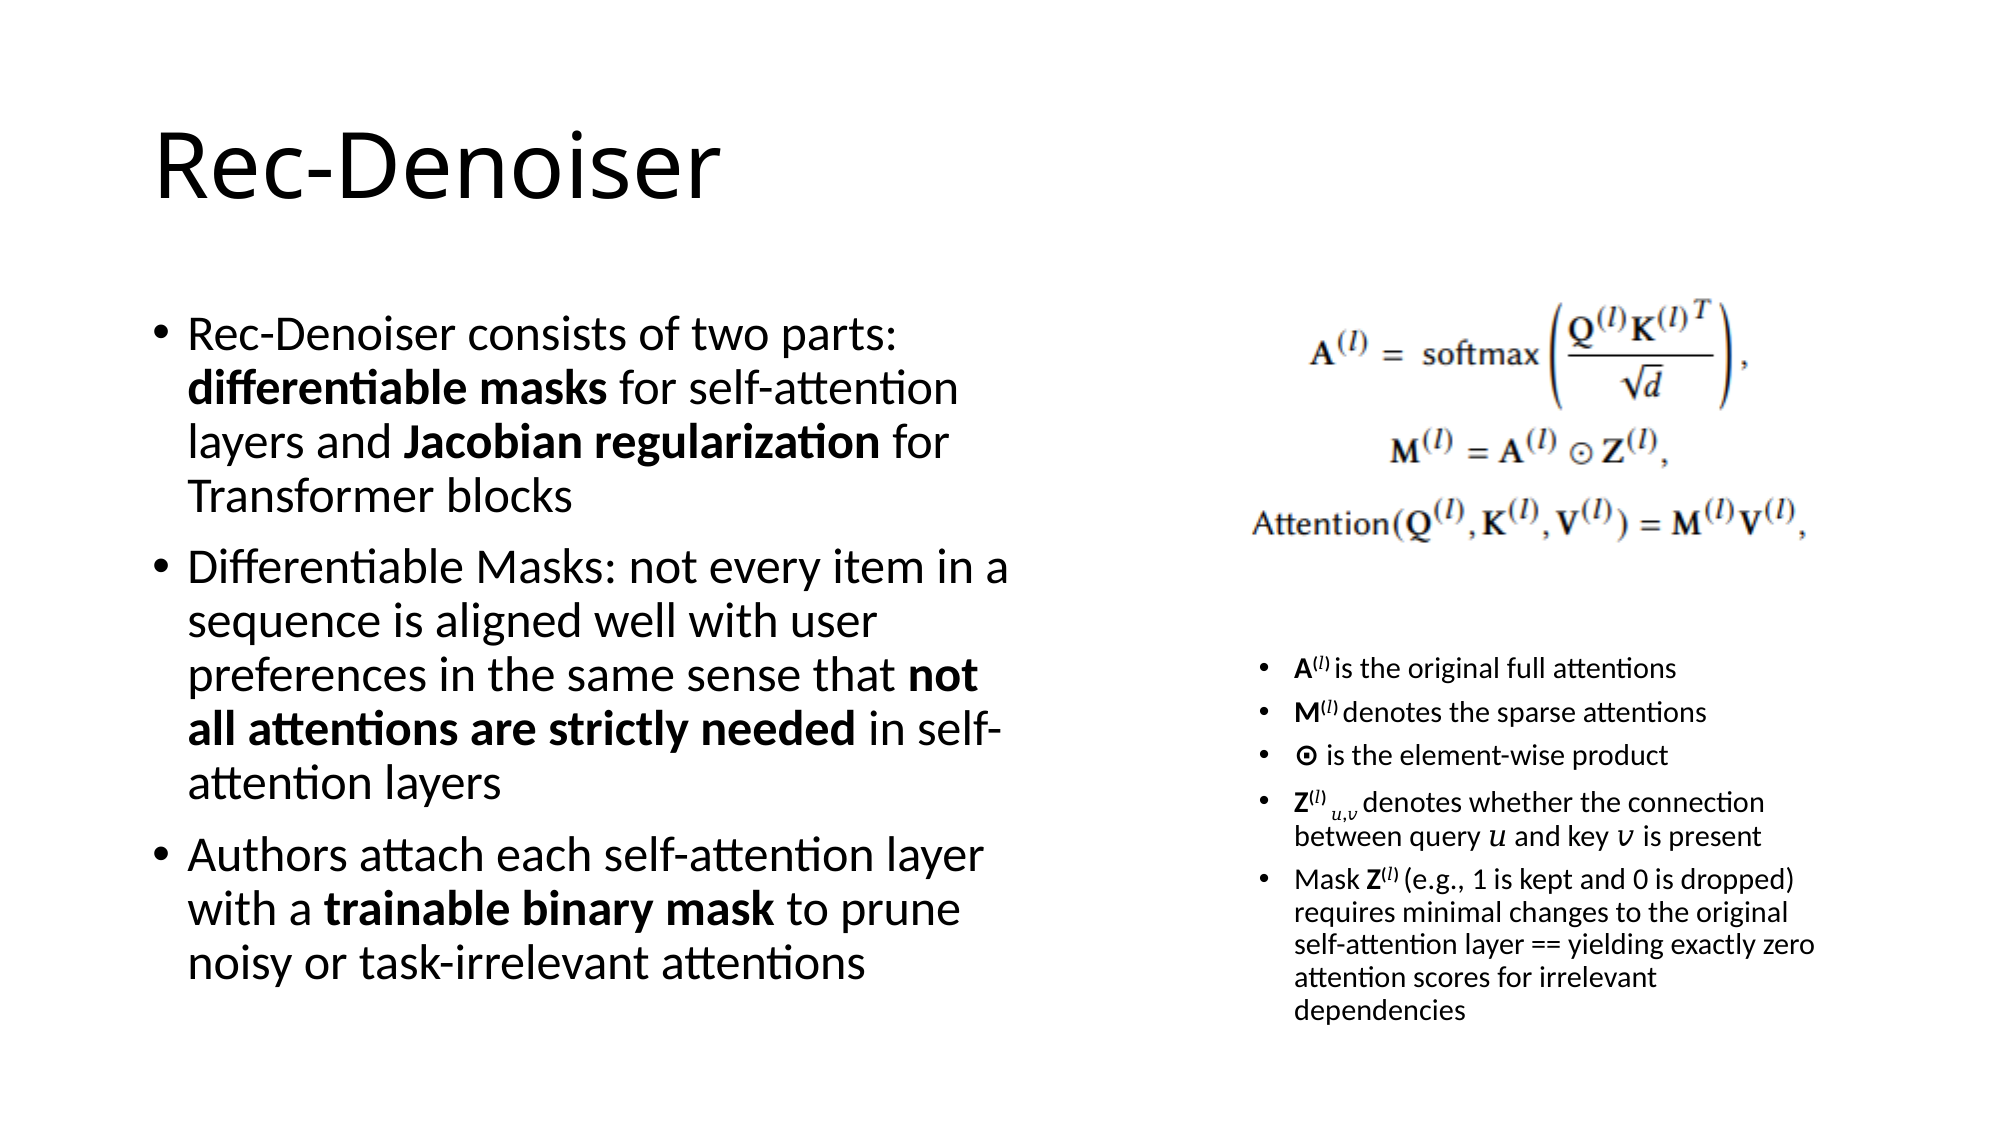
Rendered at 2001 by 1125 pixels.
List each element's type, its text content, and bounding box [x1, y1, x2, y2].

picture [1243, 277, 1832, 563]
list Rec-Denoiser consists of two parts: differentiable masks for self-attention layers and Jacobian regularization for Transformer blocks Differentiable Masks: not every item in a sequence is aligned well with user preferences in the same sense that not all attentions are strictly needed in self-attention layers Authors attach each self-attention layer with a trainable binary mask to prune noisy or task-irrelevant attentions [137, 299, 1028, 1014]
title Rec-Denoiser [137, 59, 1863, 278]
text_box A(𝑙) is the original full attentions M(𝑙) denotes the sparse attentions ⊙ is the element-wise product Z(𝑙) 𝑢,𝑣 denotes whether the connection between query 𝑢 and key 𝑣 is present Mask Z(𝑙) (e.g., 1 is kept and 0 is dropped) requires minimal changes to the original self-attention layer == yielding exactly zero attention scores for irrelevant dependencies [1243, 645, 1832, 1045]
